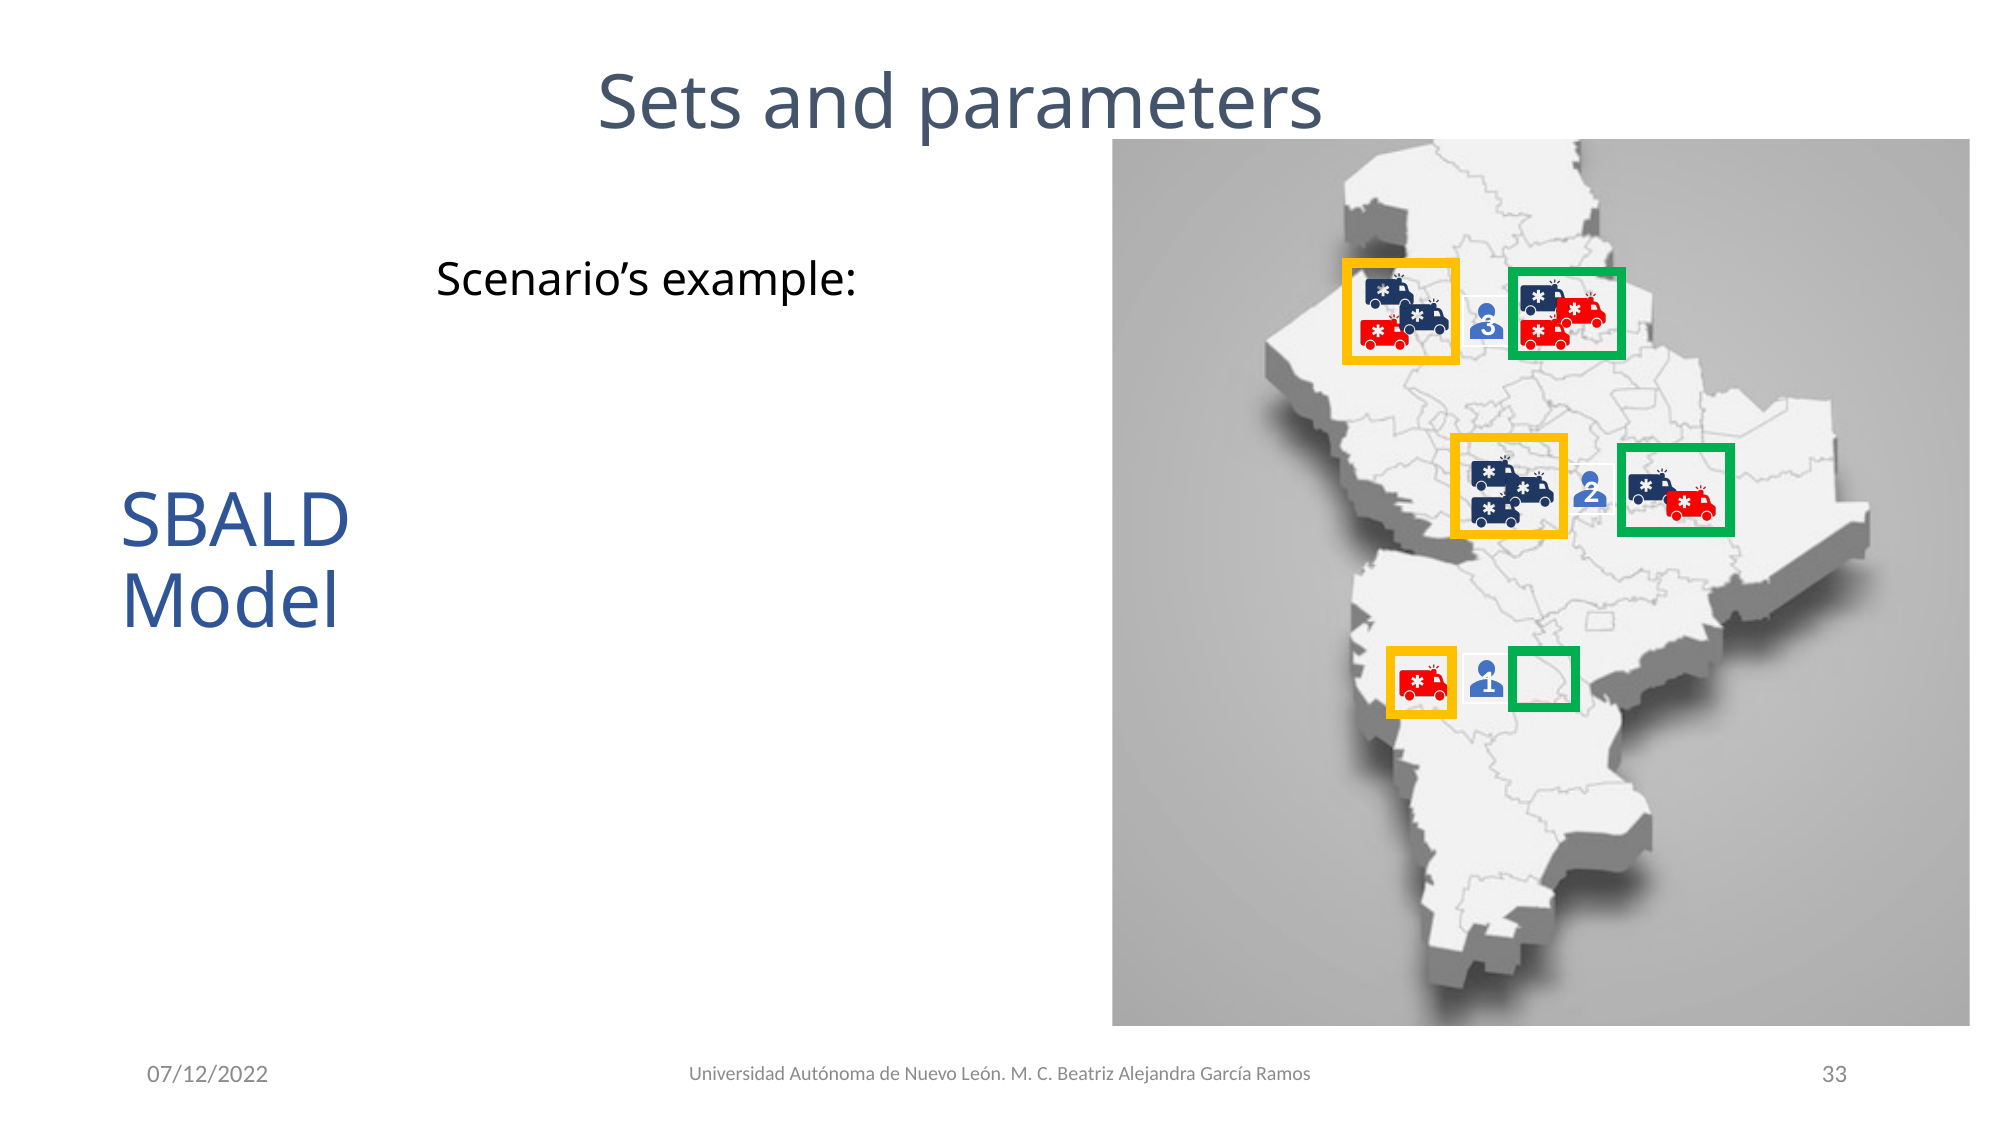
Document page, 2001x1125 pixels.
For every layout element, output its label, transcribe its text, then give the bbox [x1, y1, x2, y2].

slide_number 33 [1412, 1042, 1863, 1103]
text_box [1512, 271, 1622, 363]
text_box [1390, 650, 1453, 715]
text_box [1346, 262, 1456, 363]
footer Universidad Autónoma de Nuevo León. M. C. Beatriz Alejandra García Ramos [662, 1042, 1338, 1103]
picture [1112, 139, 1970, 1026]
title SBALD Model [105, 203, 738, 922]
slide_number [131, 1042, 582, 1103]
text_box Sets and parameters [581, 33, 1584, 177]
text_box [1454, 437, 1564, 541]
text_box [1621, 447, 1730, 534]
